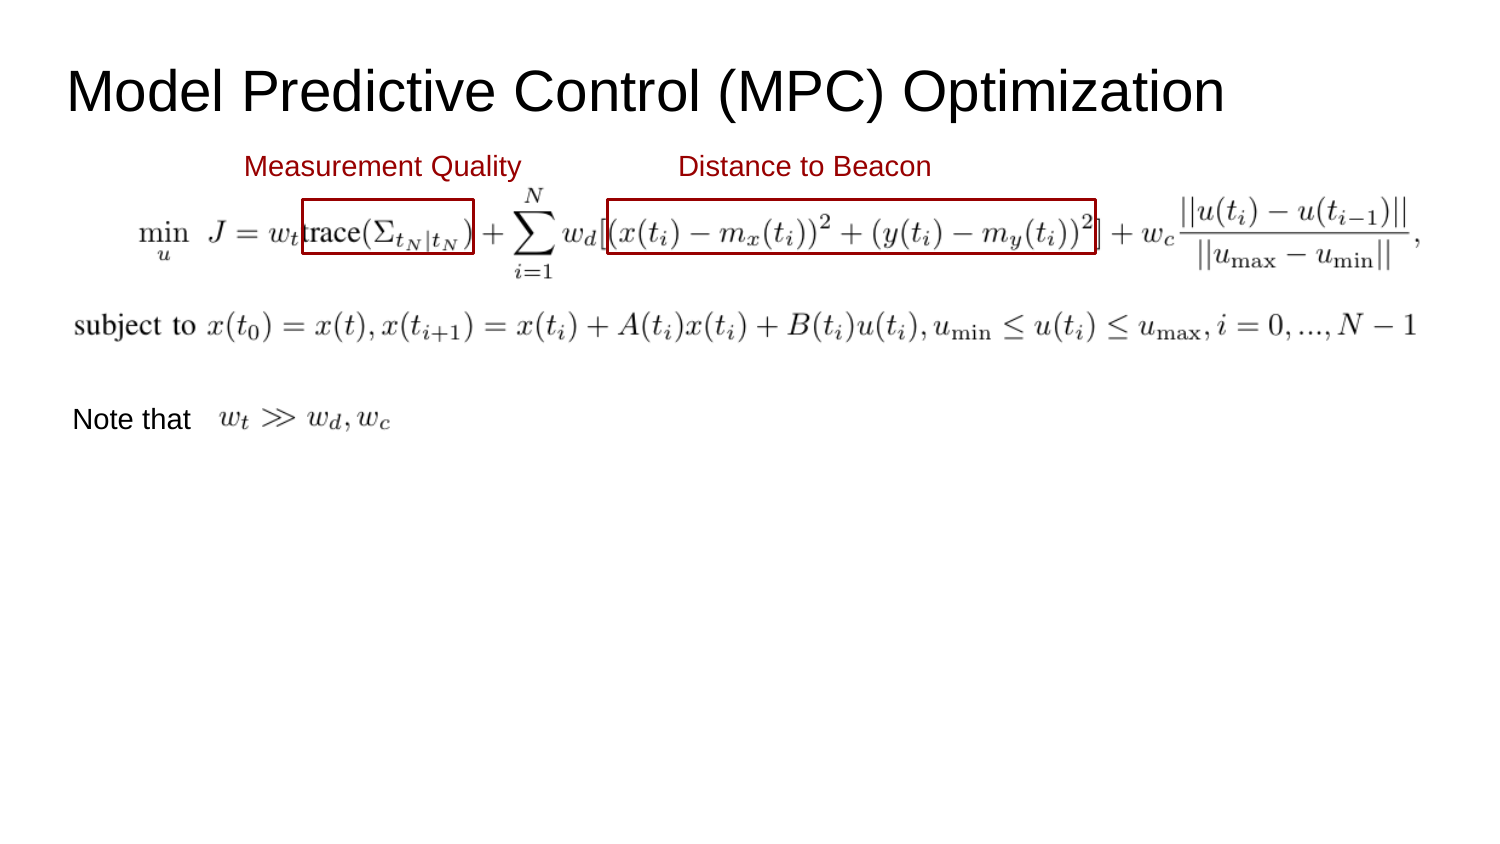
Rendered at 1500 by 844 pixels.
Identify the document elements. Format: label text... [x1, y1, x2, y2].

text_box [607, 132, 1096, 254]
title Model Predictive Control (MPC) Optimization [51, 38, 1449, 133]
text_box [228, 132, 605, 254]
picture [55, 176, 1445, 364]
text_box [56, 380, 413, 450]
